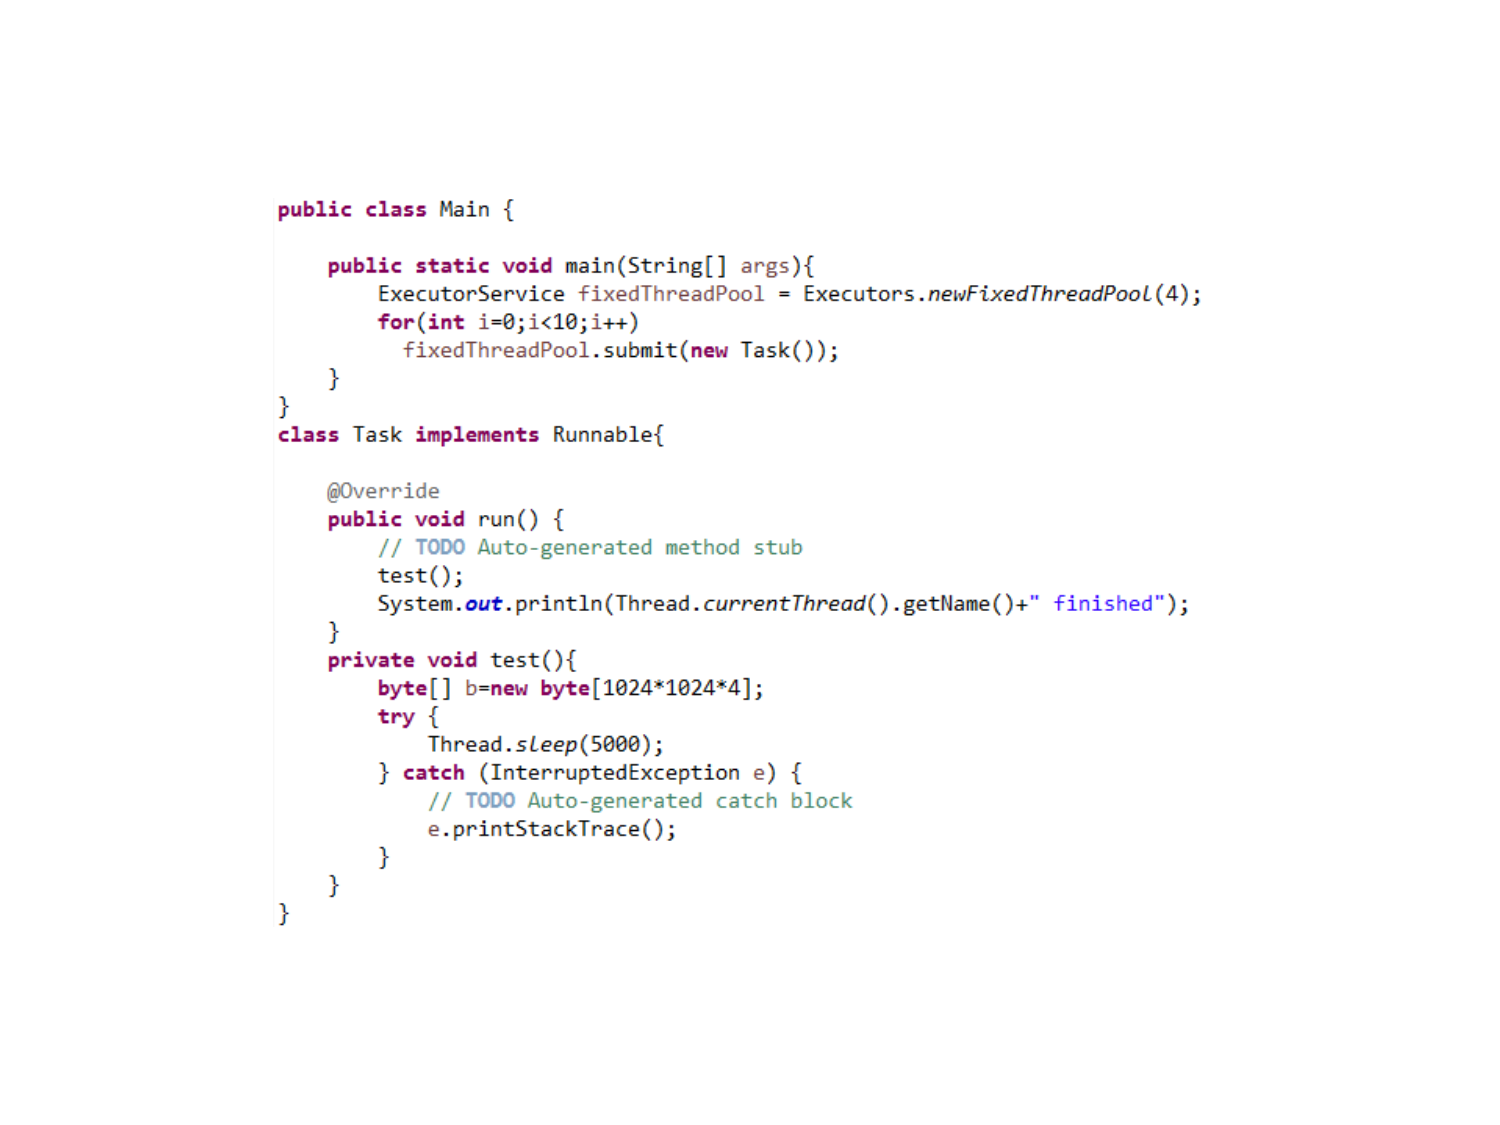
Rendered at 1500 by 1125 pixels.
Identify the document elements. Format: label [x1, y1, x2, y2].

picture [273, 198, 1227, 927]
